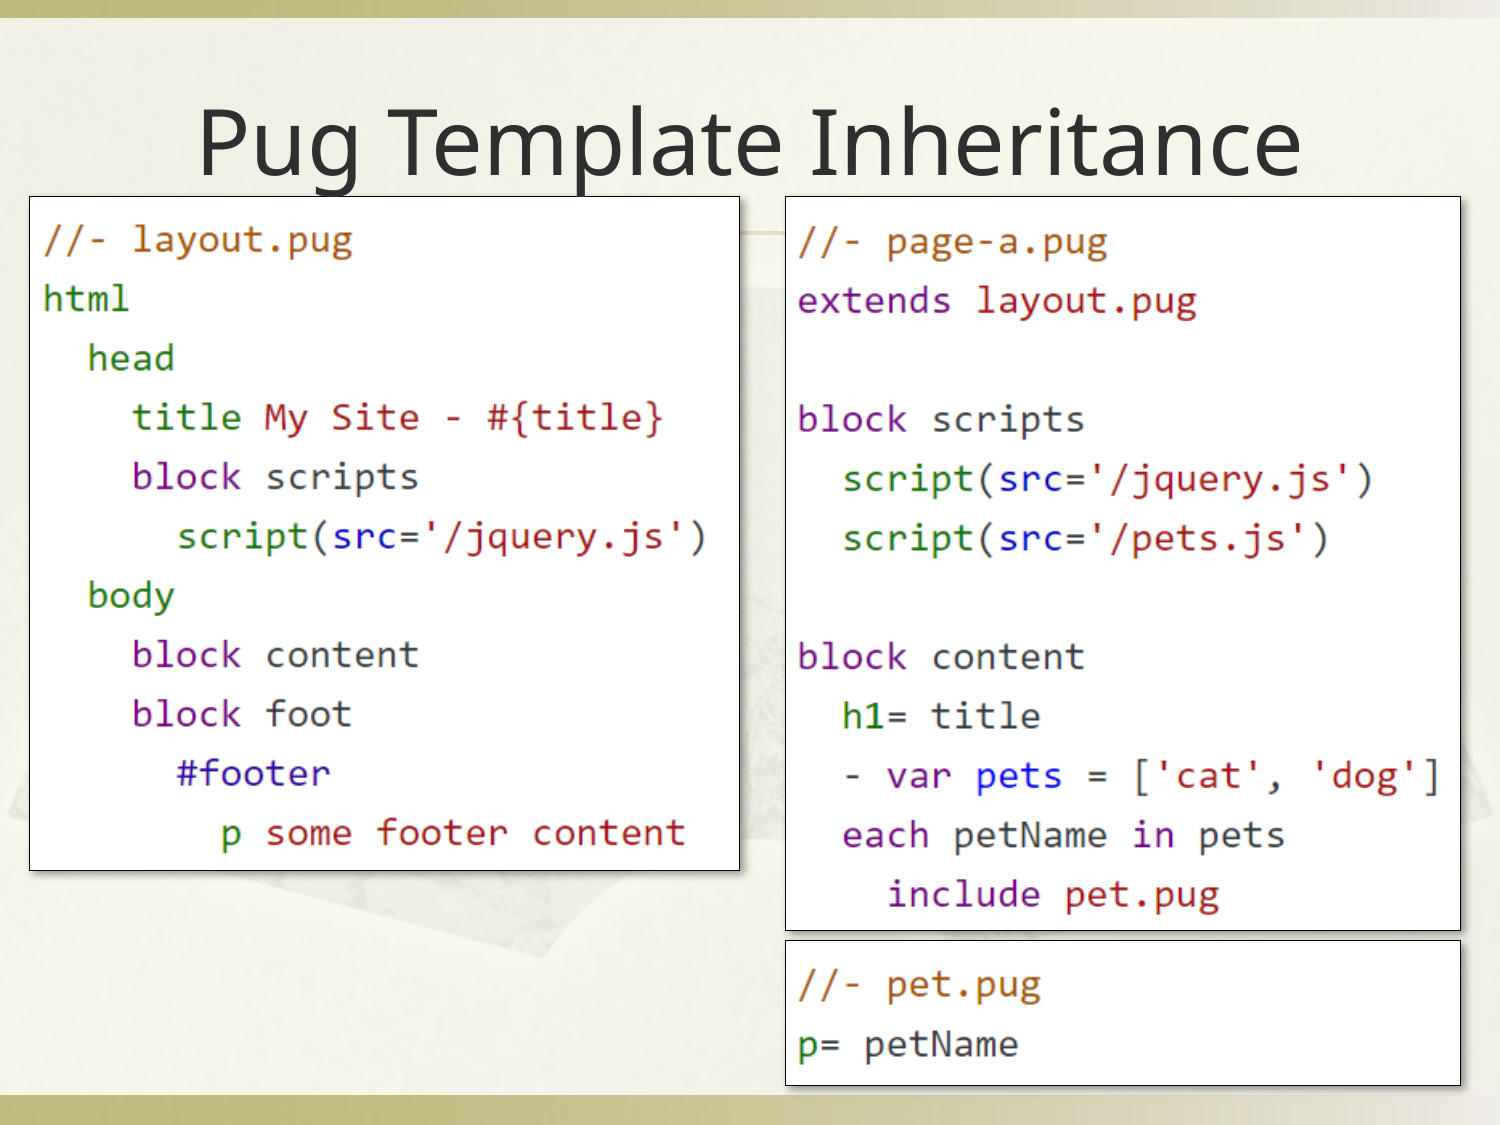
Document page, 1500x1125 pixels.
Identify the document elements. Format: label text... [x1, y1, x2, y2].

picture [784, 939, 1462, 1087]
picture [784, 195, 1462, 931]
picture [28, 195, 740, 872]
title Pug Template Inheritance [75, 45, 1425, 233]
